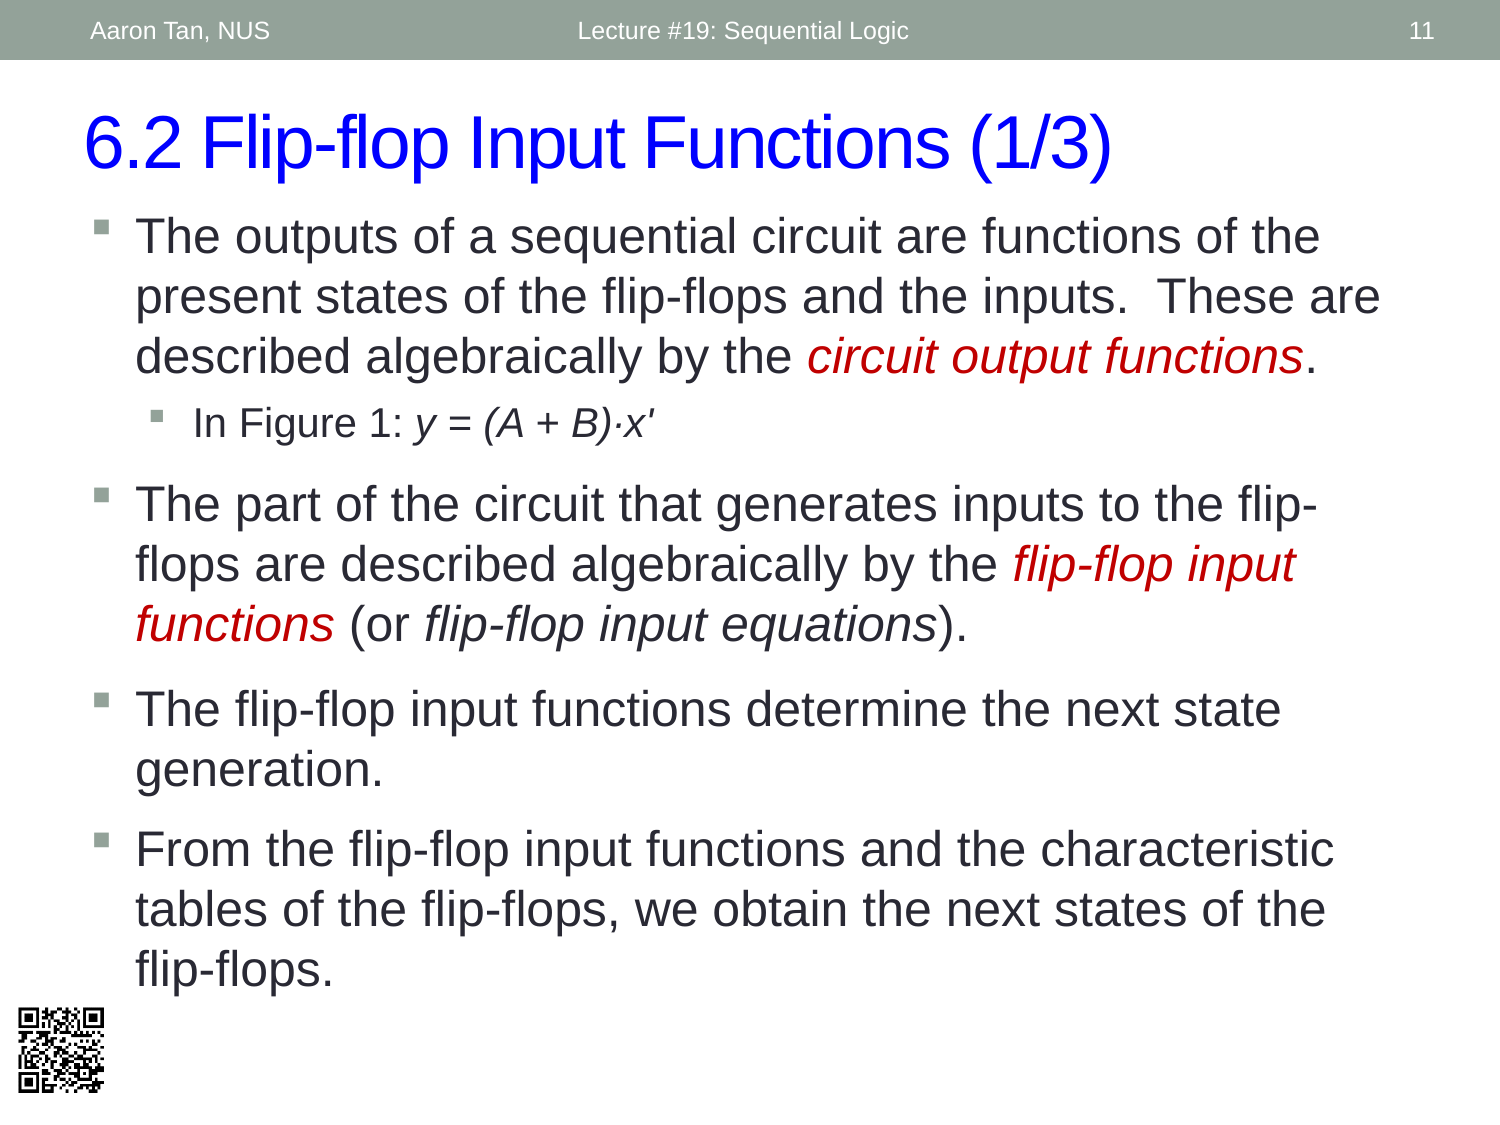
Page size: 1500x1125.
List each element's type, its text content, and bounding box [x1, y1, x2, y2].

footer Lecture #19: Sequential Logic [562, 3, 1238, 57]
slide_number Aaron Tan, NUS [75, 3, 550, 57]
slide_number 11 [1308, 3, 1450, 57]
text_box The outputs of a sequential circuit are functions of the present states of the flip-flops and the inputs. These are described algebraically by the circuit output functions. In Figure 1: y = (A + B)∙x' The part of the circuit that generates inputs to the flip-flops are described algebraically by the flip-flop input functions (or flip-flop input equations). The flip-flop input functions determine the next state generation. From the flip-flop input functions and the characteristic tables of the flip-flops, we obtain the next states of the flip-flops. [74, 196, 1425, 1047]
picture [12, 1001, 109, 1098]
title 6.2 Flip-flop Input Functions (1/3) [68, 86, 1450, 192]
